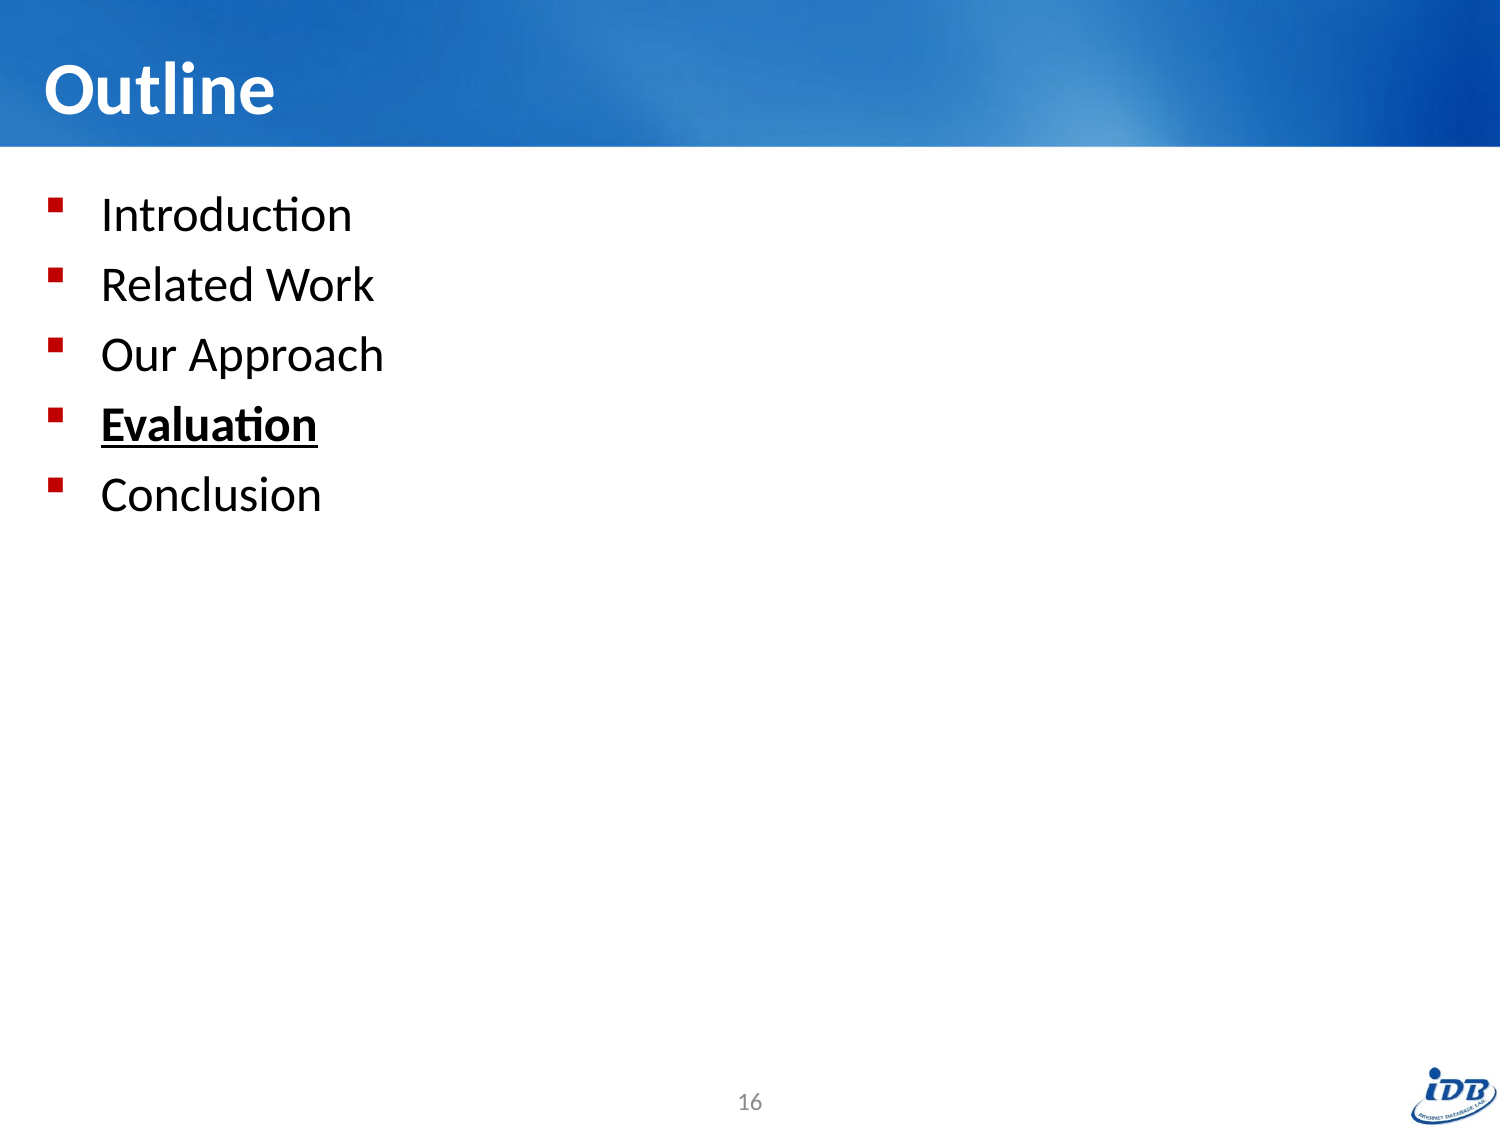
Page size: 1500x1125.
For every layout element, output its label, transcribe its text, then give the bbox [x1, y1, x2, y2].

picture [0, 0, 1500, 1125]
title Outline [29, 19, 1471, 149]
list Introduction Related Work Our Approach Evaluation Conclusion [29, 174, 1471, 1071]
slide_number 16 [684, 1082, 816, 1118]
